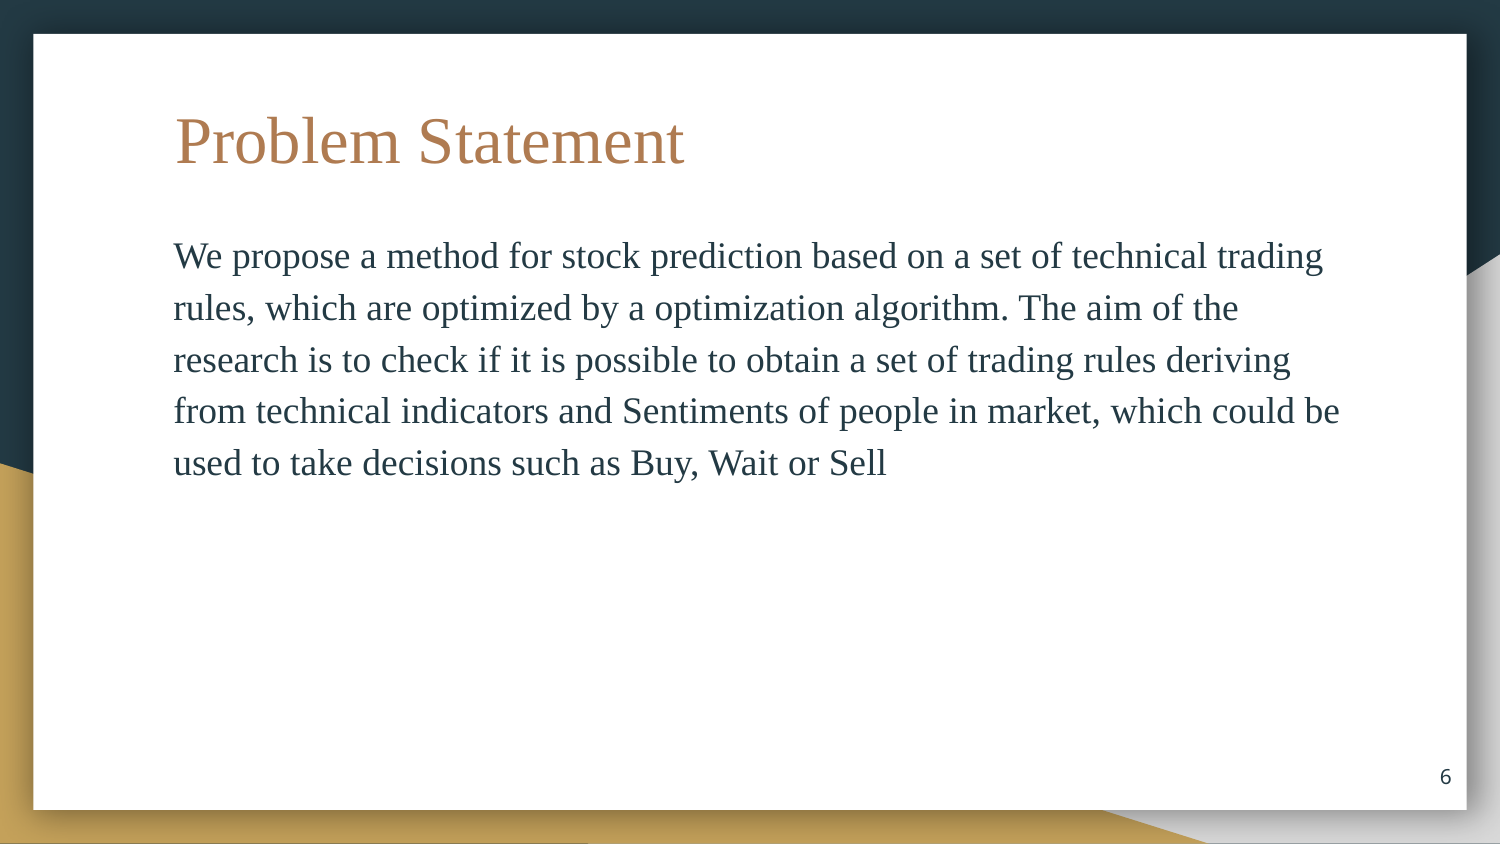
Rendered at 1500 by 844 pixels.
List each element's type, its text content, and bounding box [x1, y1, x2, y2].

list We propose a method for stock prediction based on a set of technical trading rules, which are optimized by a optimization algorithm. The aim of the research is to check if it is possible to obtain a set of trading rules deriving from technical indicators and Sentiments of people in market, which could be used to take decisions such as Buy, Wait or Sell [134, 209, 1366, 611]
title Problem Statement [160, 81, 1392, 239]
slide_number 6 [1376, 745, 1467, 810]
